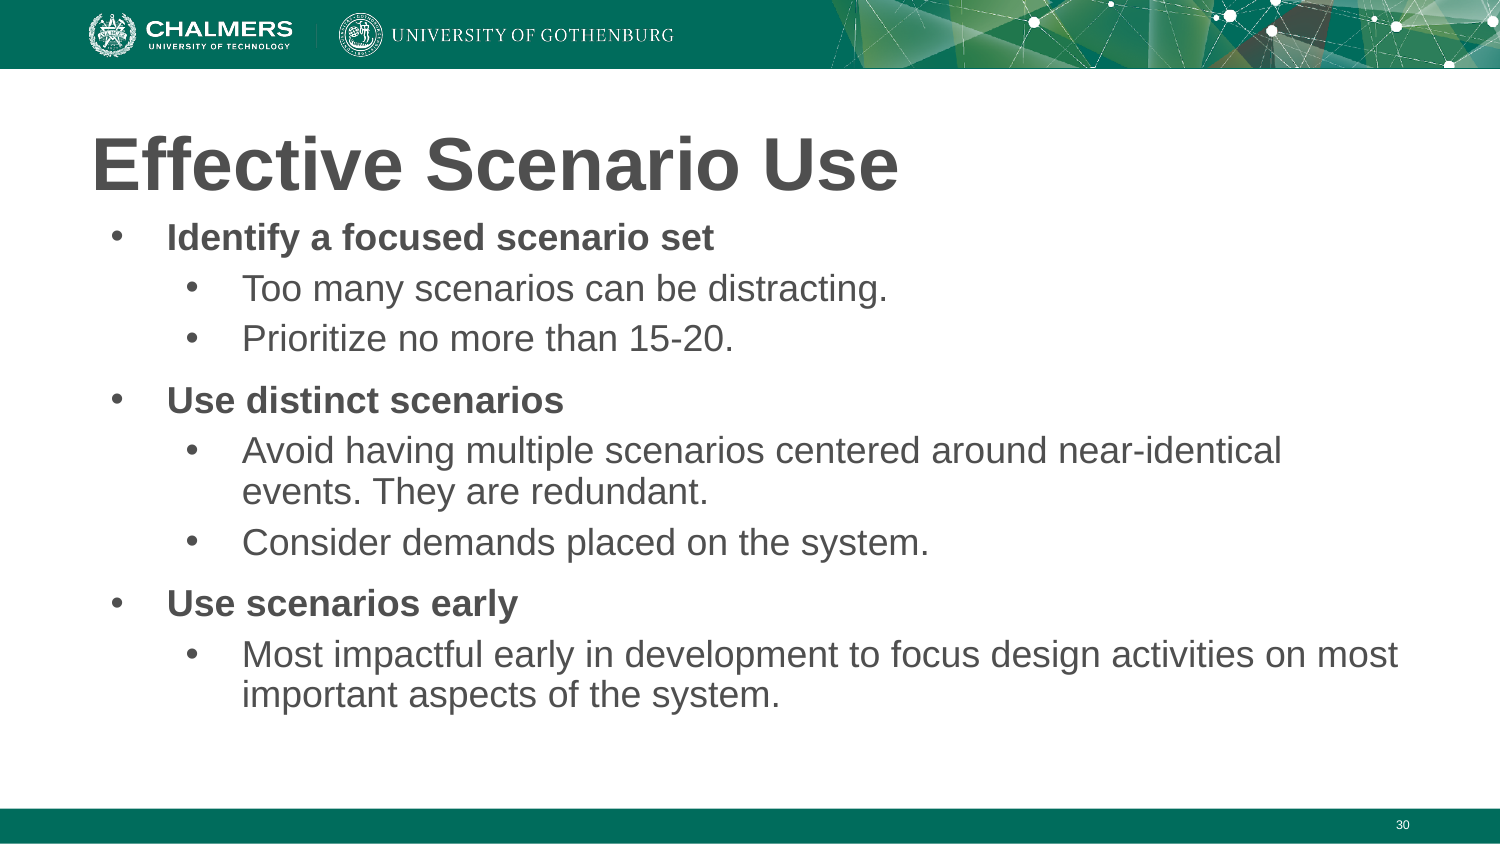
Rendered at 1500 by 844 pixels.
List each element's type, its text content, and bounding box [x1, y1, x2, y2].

title Effective Scenario Use [76, 100, 1425, 210]
picture [759, 0, 1500, 68]
picture [64, 0, 696, 85]
list Identify a focused scenario set Too many scenarios can be distracting. Prioritize no more than 15-20. Use distinct scenarios Avoid having multiple scenarios centered around near-identical events. They are redundant. Consider demands placed on the system. Use scenarios early Most impactful early in development to focus design activities on most important aspects of the system. [76, 210, 1425, 782]
slide_number ‹#› [1074, 809, 1425, 844]
